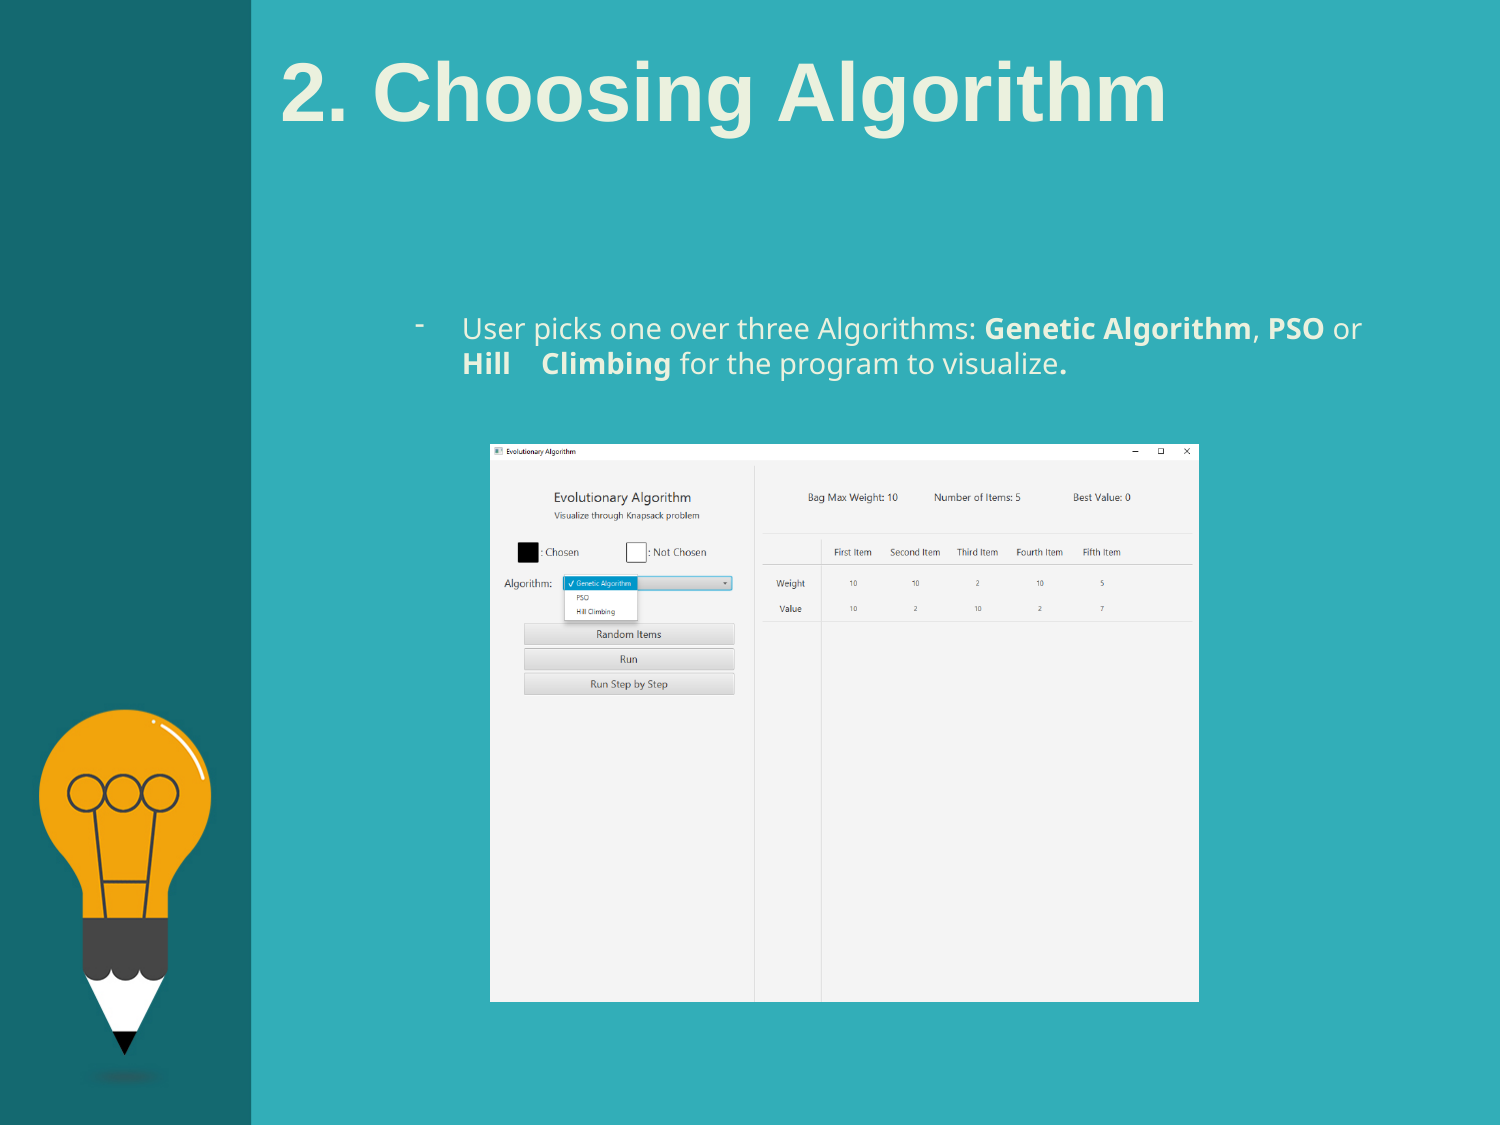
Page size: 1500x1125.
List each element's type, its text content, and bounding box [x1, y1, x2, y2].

list User picks one over three Algorithms: Genetic Algorithm, PSO or Hill Climbing for the program to visualize. [350, 302, 1427, 984]
title 2. Choosing Algorithm [265, 0, 1500, 176]
picture [0, 0, 1500, 1125]
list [489, 444, 1200, 1003]
